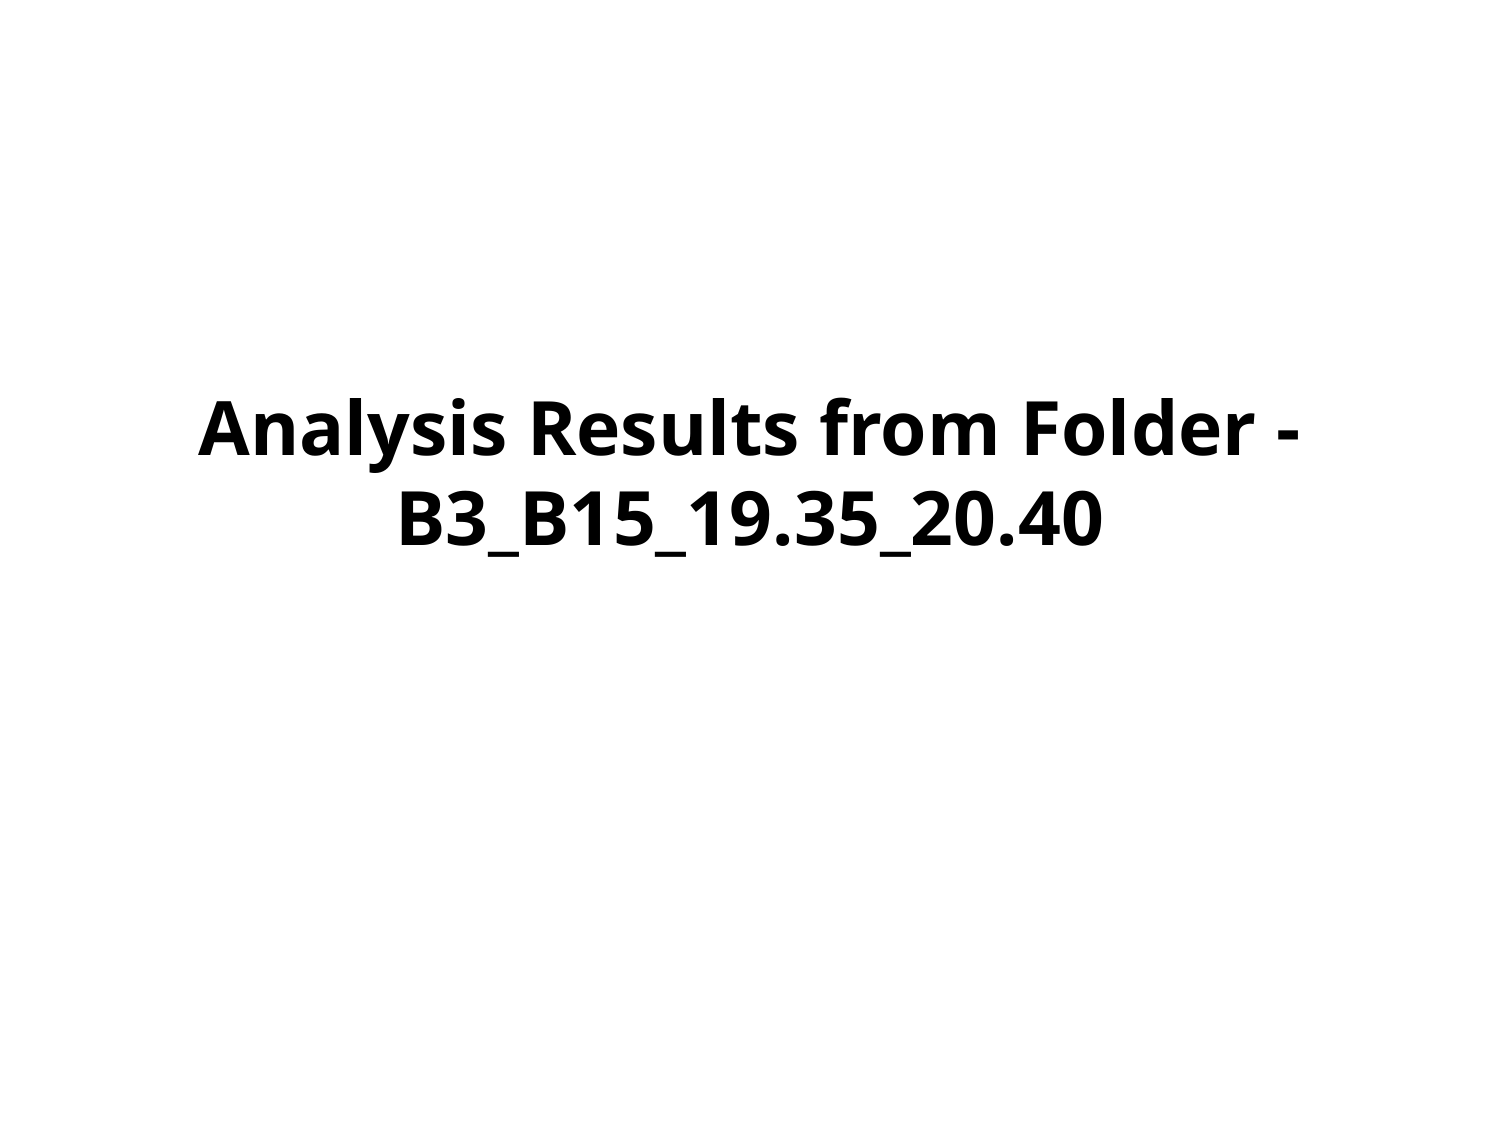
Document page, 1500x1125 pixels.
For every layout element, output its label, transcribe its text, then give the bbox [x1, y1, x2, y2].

title Analysis Results from Folder - B3_B15_19.35_20.40 [112, 349, 1388, 591]
